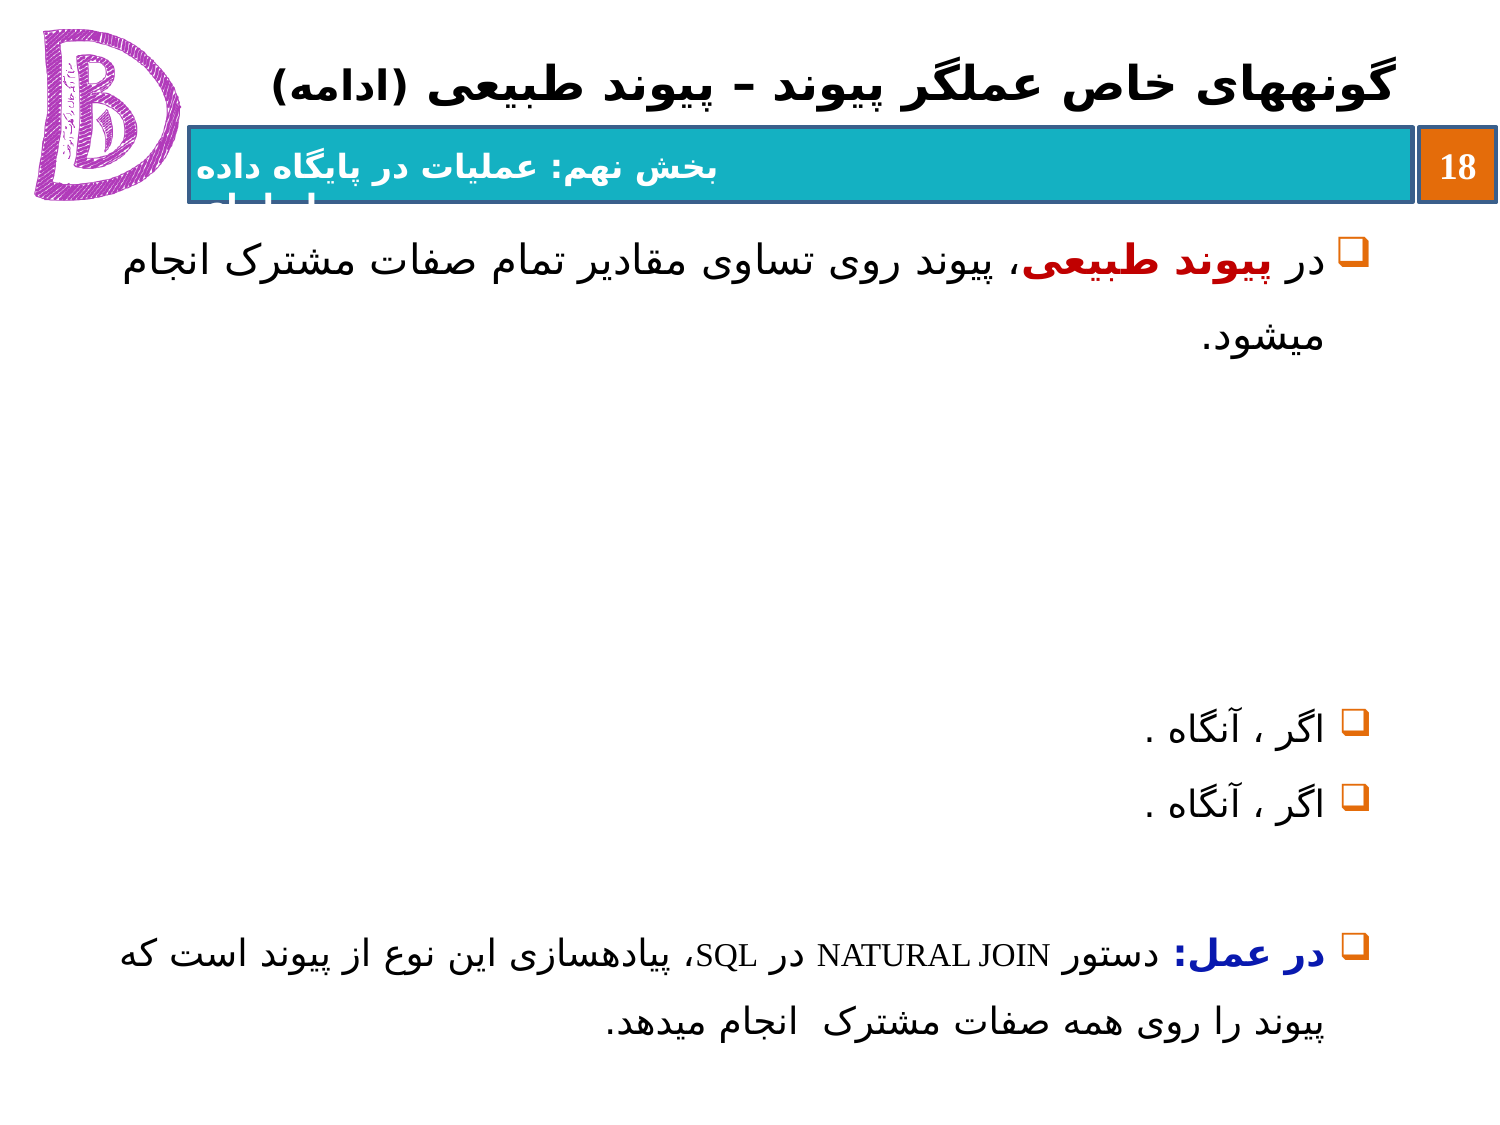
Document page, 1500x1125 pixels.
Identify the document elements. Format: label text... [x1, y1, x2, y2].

title گونه‏های خاص عملگر پیوند – پیوند طبیعی (ادامه) [237, 37, 1413, 125]
picture [12, 21, 202, 212]
